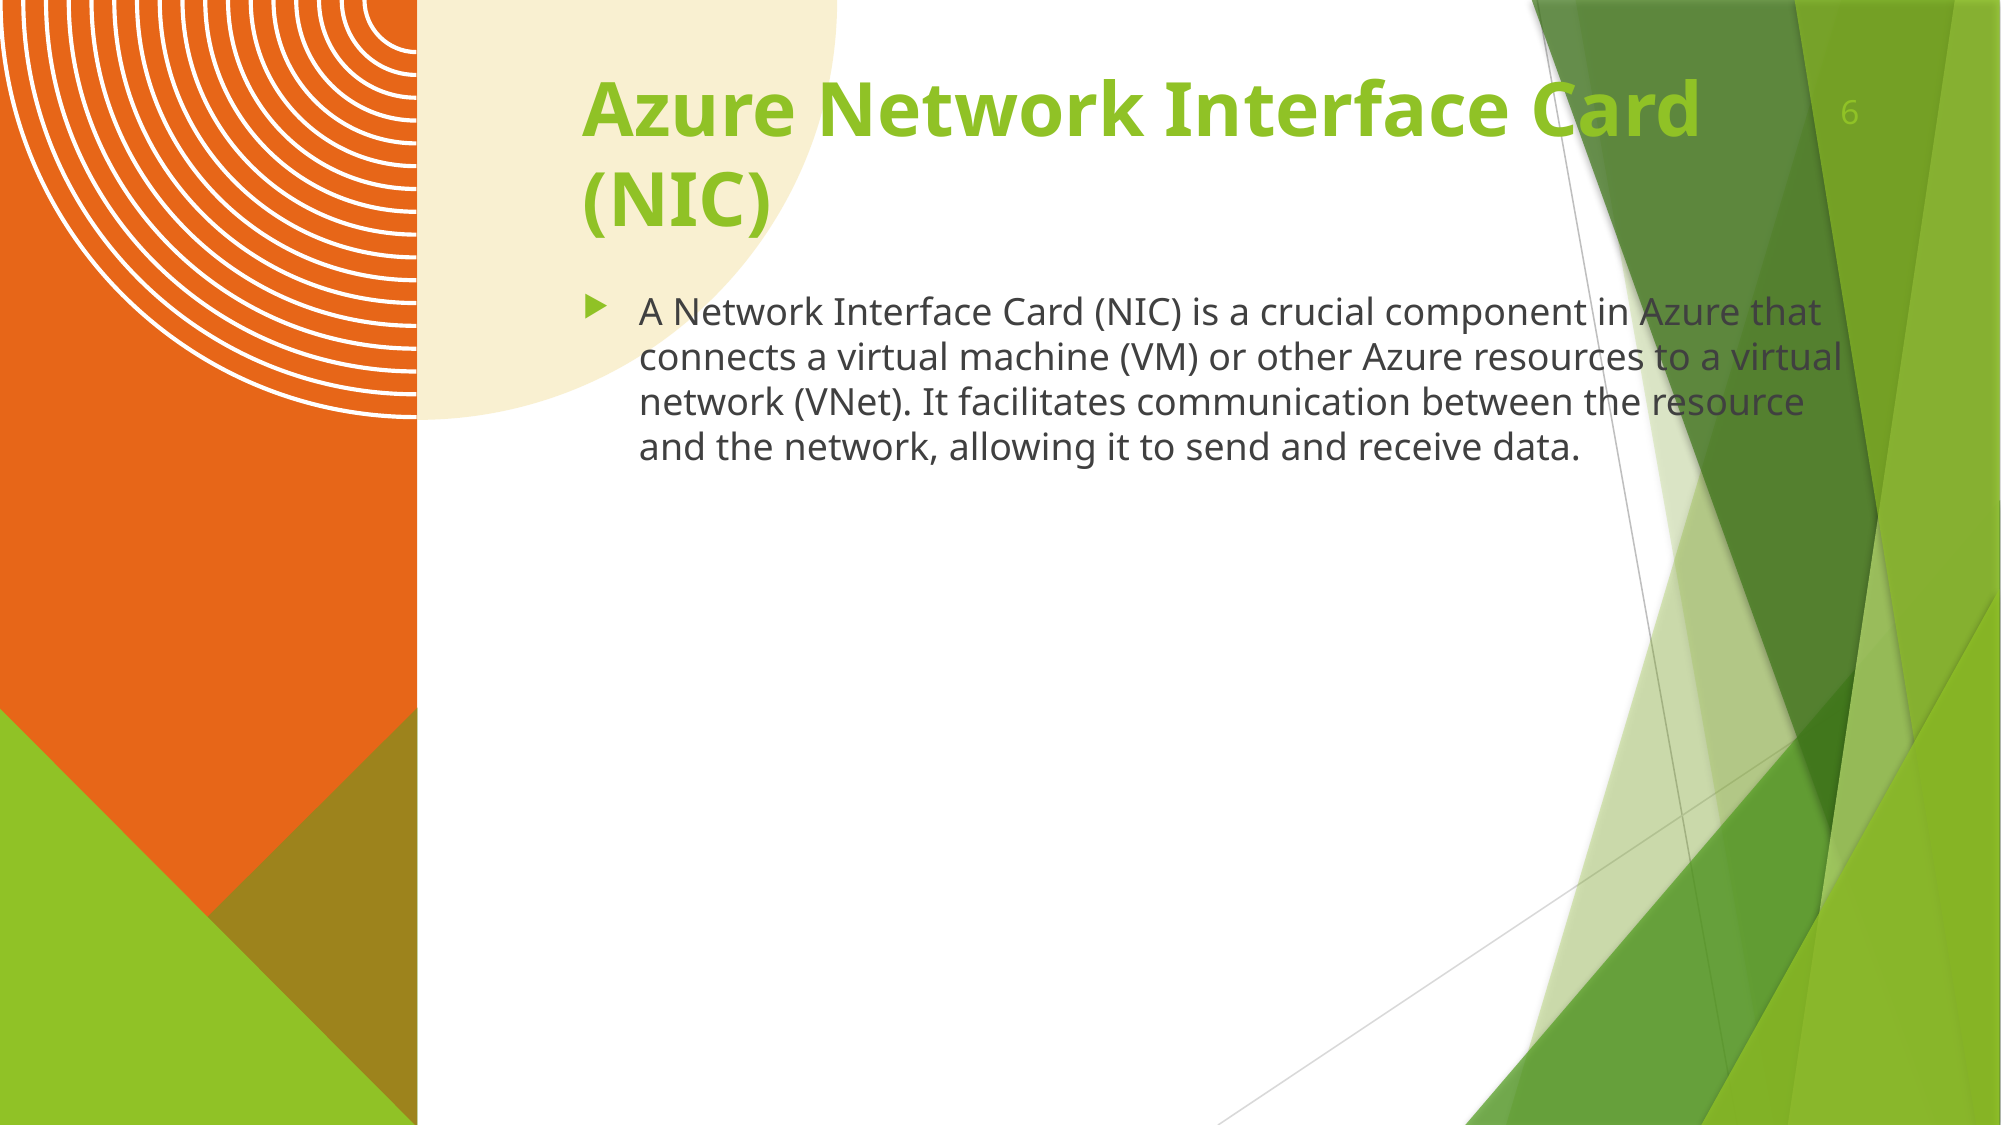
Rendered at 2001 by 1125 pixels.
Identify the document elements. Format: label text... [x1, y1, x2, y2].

list A Network Interface Card (NIC) is a crucial component in Azure that connects a virtual machine (VM) or other Azure resources to a virtual network (VNet). It facilitates communication between the resource and the network, allowing it to send and receive data. [567, 288, 1892, 952]
title Azure Network Interface Card (NIC) [567, 121, 1892, 242]
slide_number 6 [1699, 75, 1875, 153]
